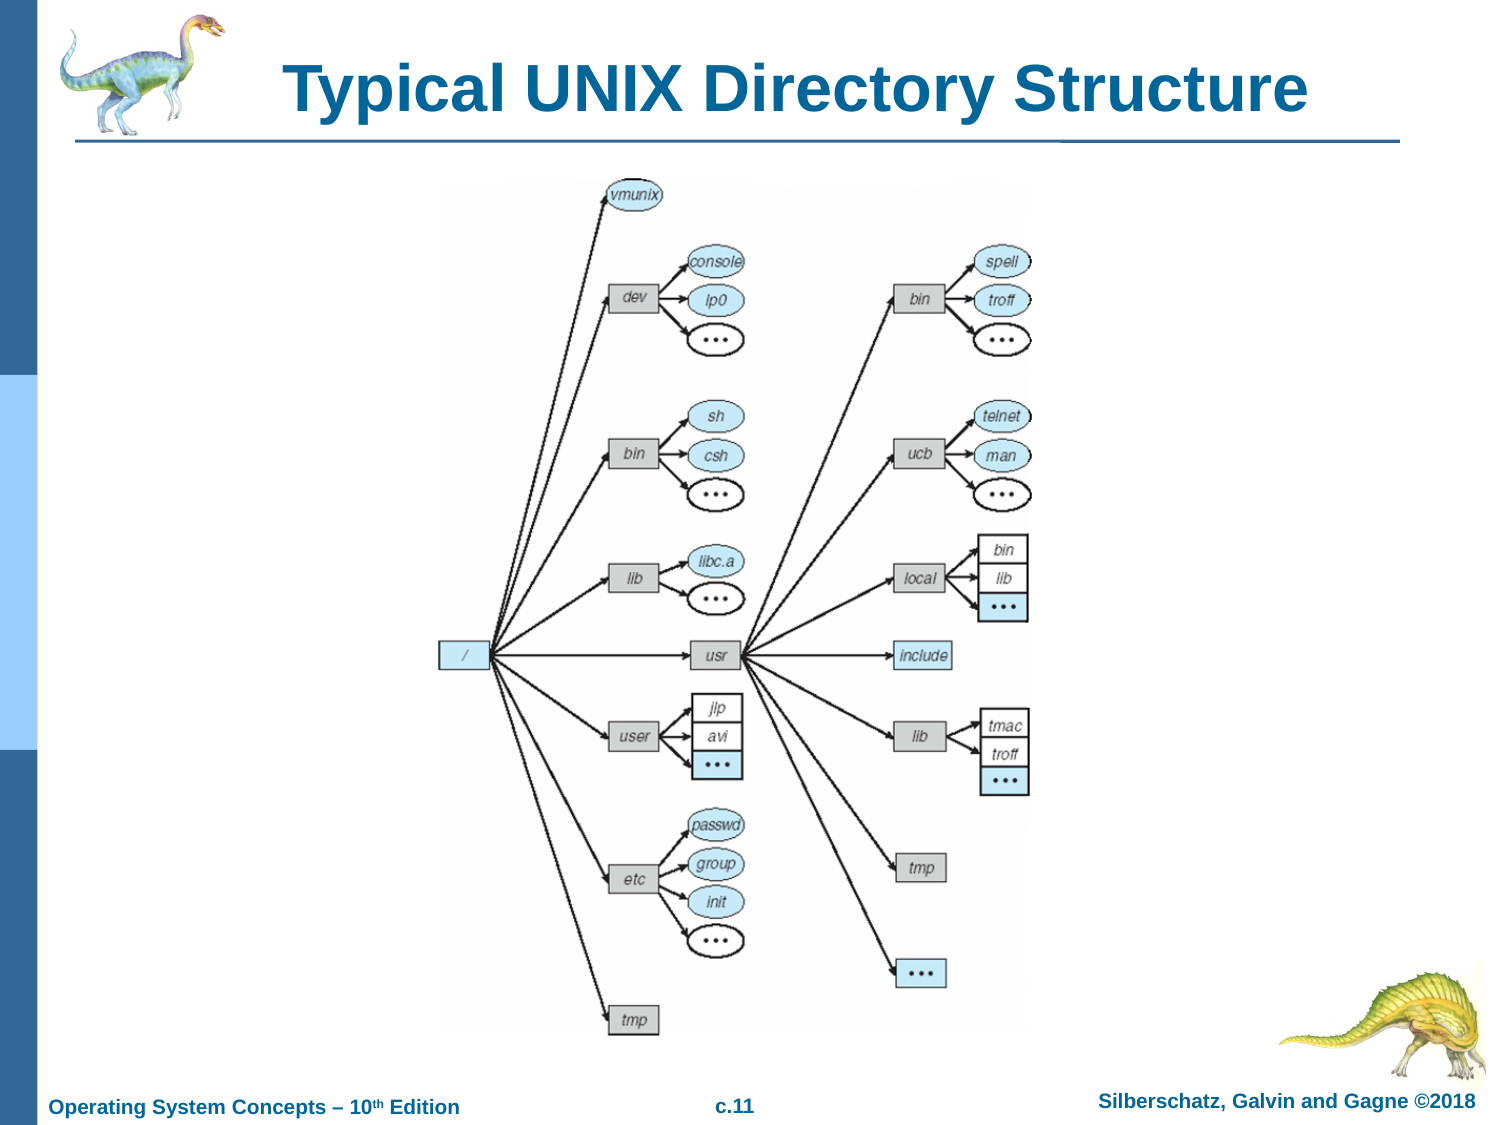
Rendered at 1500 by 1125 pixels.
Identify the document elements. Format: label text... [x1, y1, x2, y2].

picture [430, 173, 1036, 1046]
picture [46, 0, 243, 149]
title Typical UNIX Directory Structure [167, 37, 1426, 133]
picture [1275, 959, 1486, 1090]
